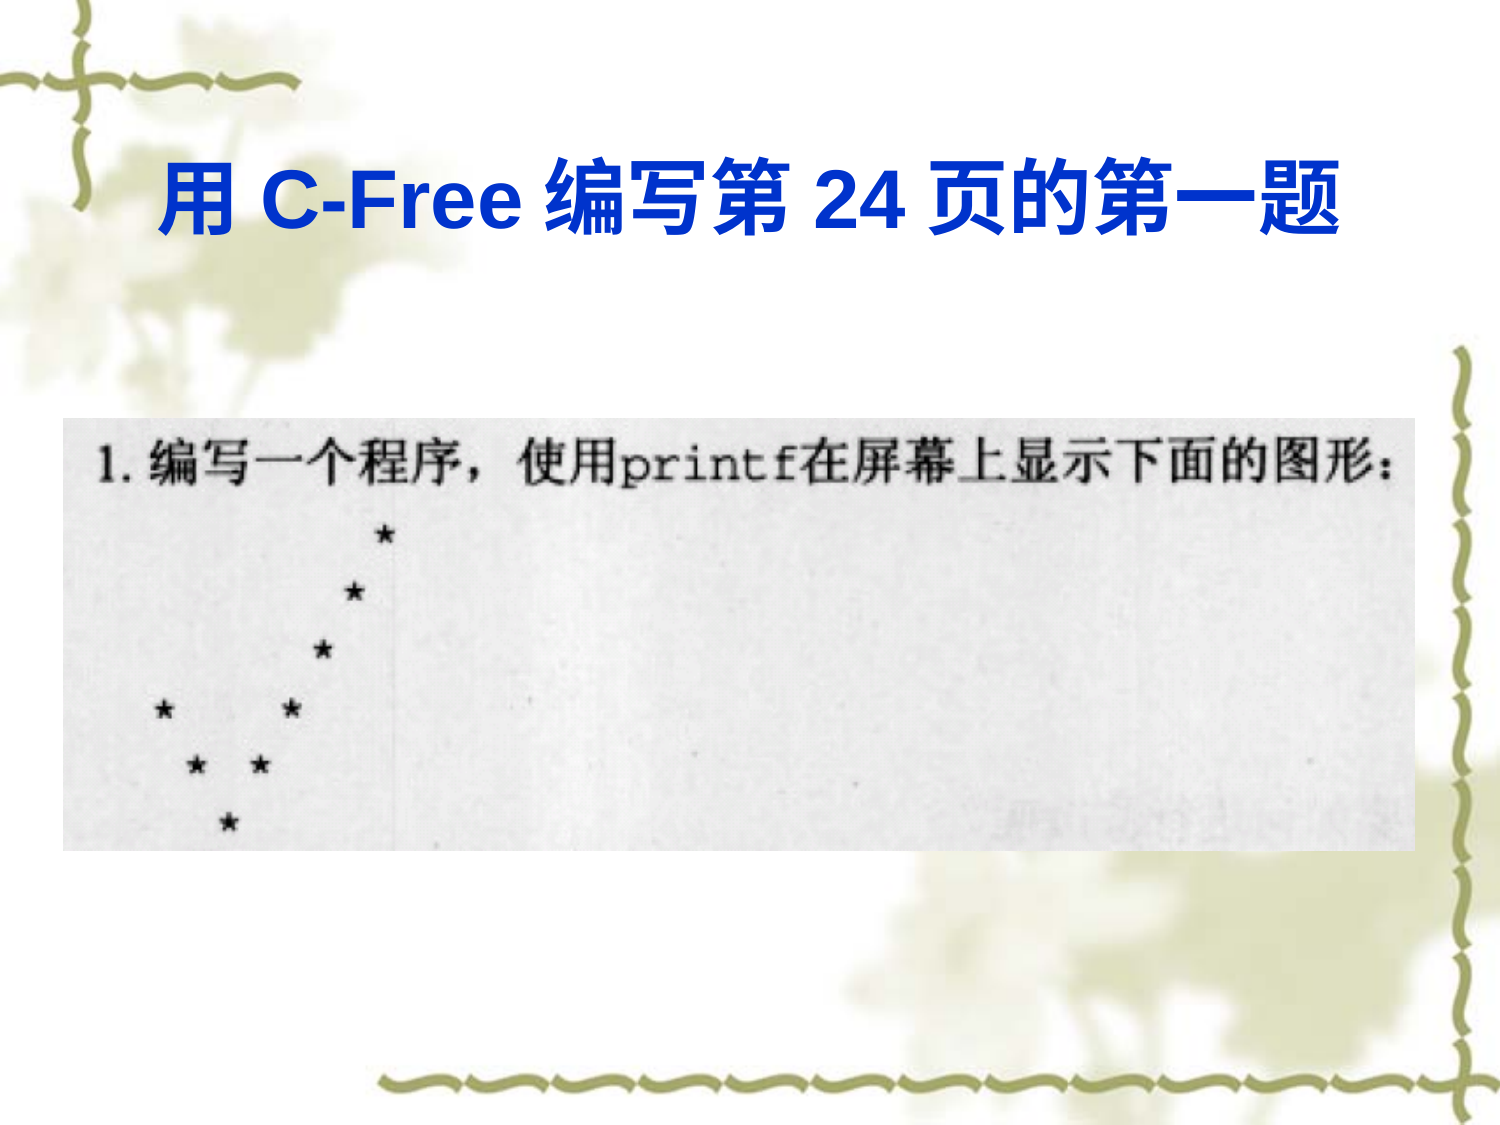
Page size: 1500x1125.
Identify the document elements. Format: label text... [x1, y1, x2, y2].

title 用C-Free编写第24页的第一题 [48, 101, 1450, 290]
picture [0, 0, 1500, 1125]
